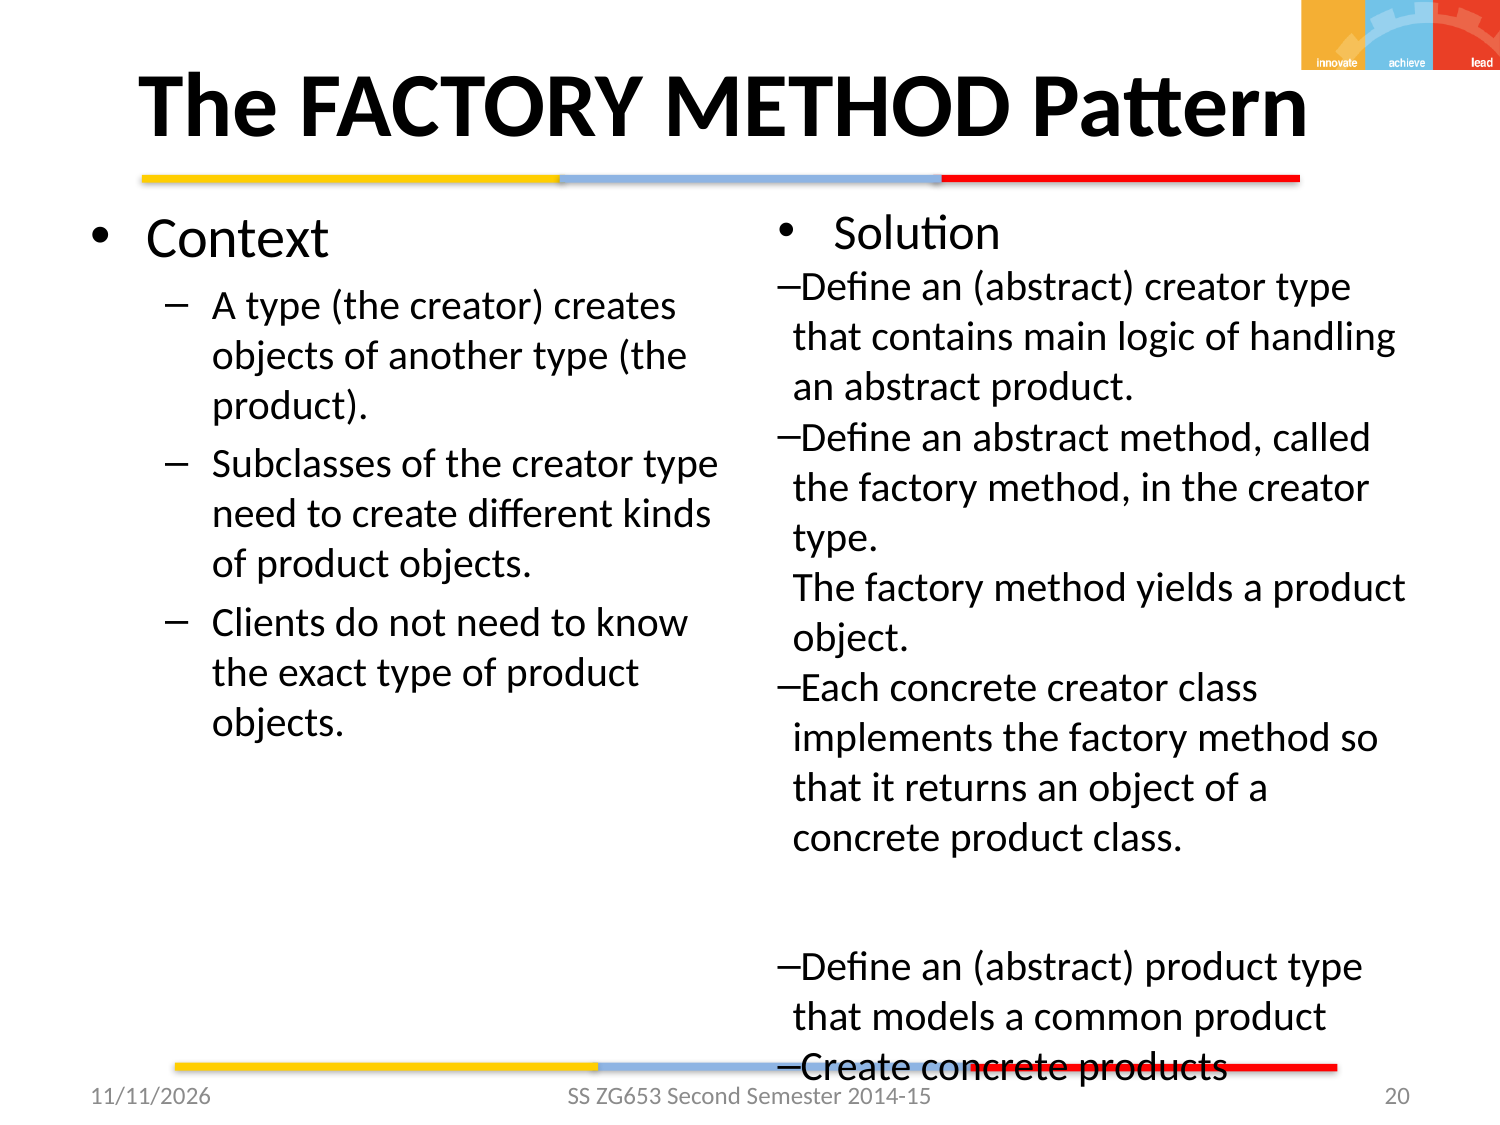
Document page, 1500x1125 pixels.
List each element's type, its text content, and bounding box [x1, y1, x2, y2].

picture [1301, 0, 1500, 70]
footer SS ZG653 Second Semester 2014-15 [512, 1065, 988, 1125]
slide_number 20 [1074, 1065, 1425, 1125]
title The FACTORY METHOD Pattern [49, 24, 1401, 176]
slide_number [75, 1065, 425, 1125]
list Solution Define an (abstract) creator type that contains main logic of handling an abstract product. Define an abstract method, called the factory method, in the creator type. The factory method yields a product object. Each concrete creator class implements the factory method so that it returns an object of a concrete product class. Define an (abstract) product type that models a common product Create concrete products [762, 191, 1426, 1055]
list Context A type (the creator) creates objects of another type (the product). Subclasses of the creator type need to create different kinds of product objects. Clients do not need to know the exact type of product objects. [74, 191, 738, 1055]
